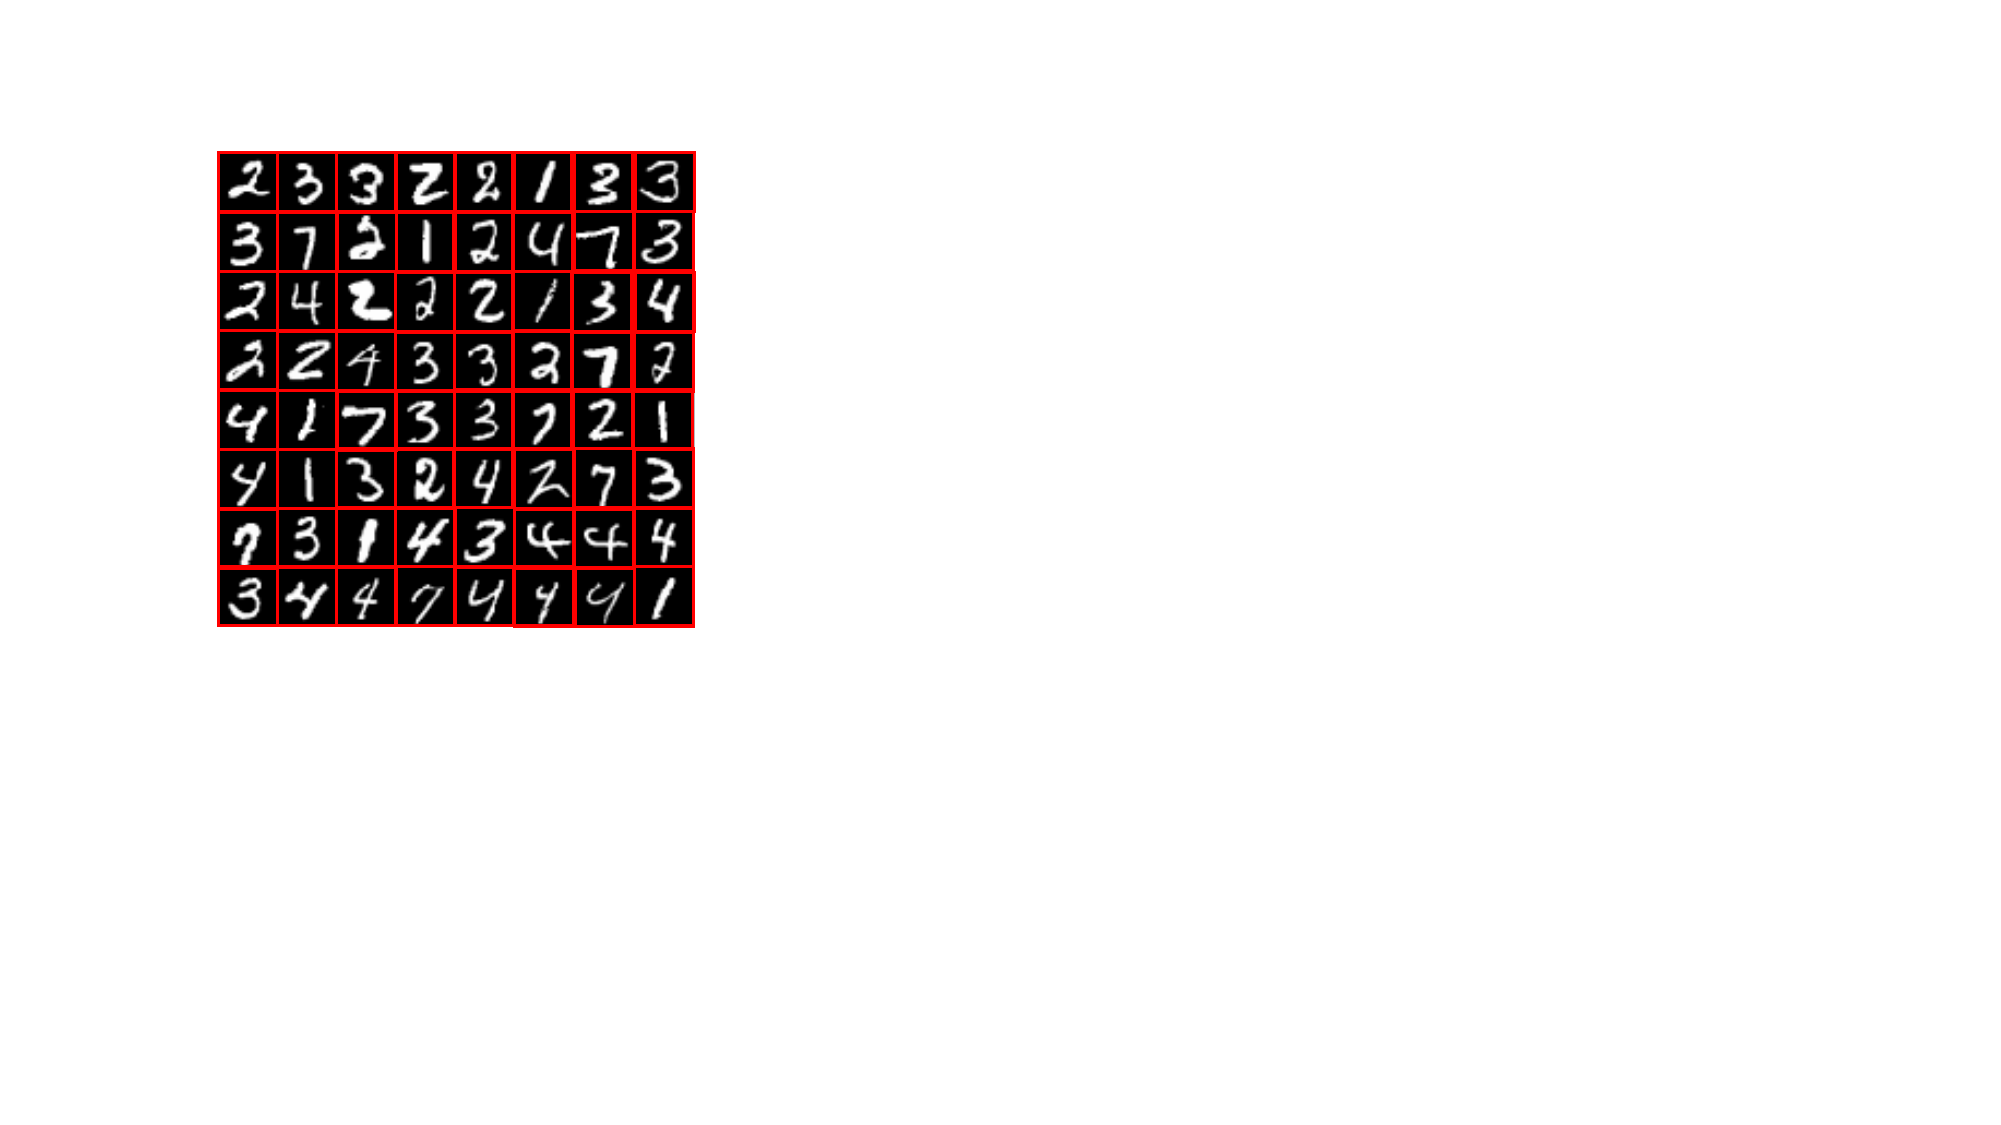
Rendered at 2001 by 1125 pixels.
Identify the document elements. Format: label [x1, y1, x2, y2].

picture [218, 154, 695, 627]
